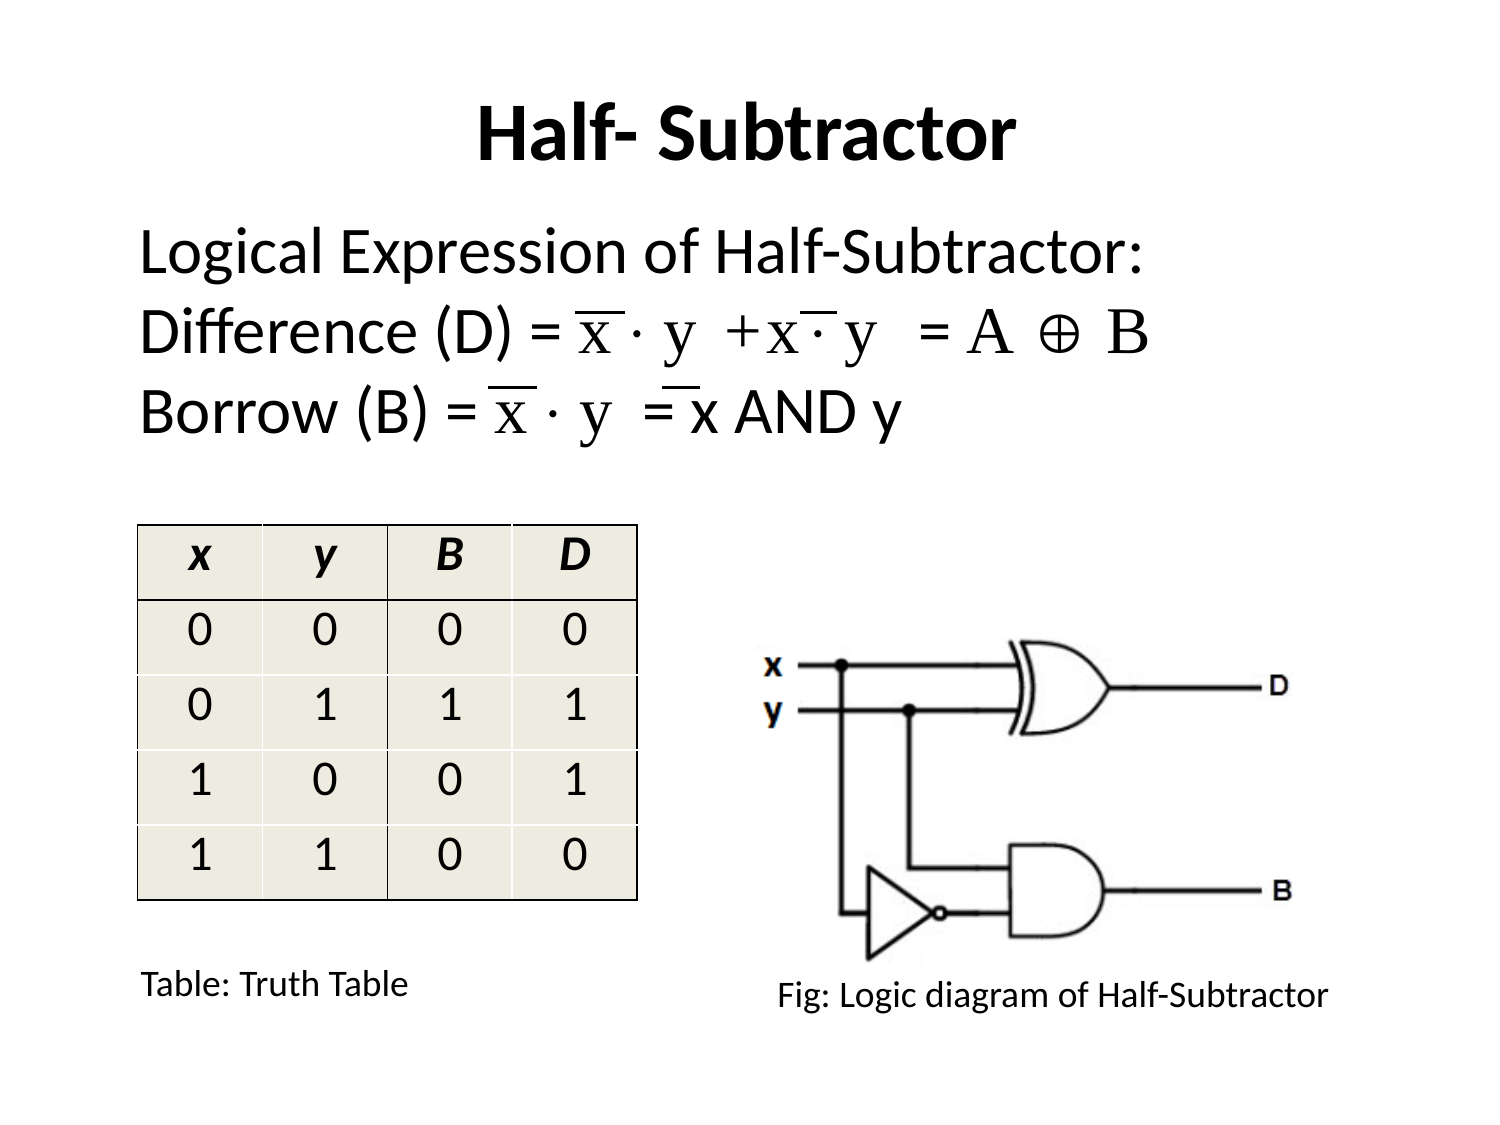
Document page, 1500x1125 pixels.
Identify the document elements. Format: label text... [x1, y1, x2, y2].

table_cell 0 [138, 601, 262, 674]
table_cell 1 [138, 826, 262, 899]
table_cell 1 [263, 826, 387, 899]
text_box Table: Truth Table [75, 951, 475, 1012]
table_cell 1 [263, 676, 387, 749]
table_header y [263, 526, 387, 599]
table_cell 0 [388, 826, 511, 899]
table_header D [513, 526, 636, 599]
table_cell 1 [513, 751, 636, 824]
table_cell 0 [138, 676, 262, 749]
table_cell 1 [388, 676, 511, 749]
table_cell 0 [388, 601, 511, 674]
table_cell 0 [388, 751, 511, 824]
text_box Fig: Logic diagram of Half-Subtractor [762, 962, 1363, 1023]
table_cell 1 [513, 676, 636, 749]
table_cell 0 [513, 601, 636, 674]
table_cell 0 [263, 601, 387, 674]
table_header x [138, 526, 262, 599]
table_cell 0 [513, 826, 636, 899]
table_cell 0 [263, 751, 387, 824]
title Half- Subtractor [112, 75, 1381, 265]
picture [749, 637, 1326, 976]
table_header B [388, 526, 511, 599]
text_box Logical Expression of Half-Subtractor: Difference (D) = xy + xy = A  B Borrow (B) = xy = x AND y [125, 199, 1417, 1038]
table_cell 1 [138, 751, 262, 824]
